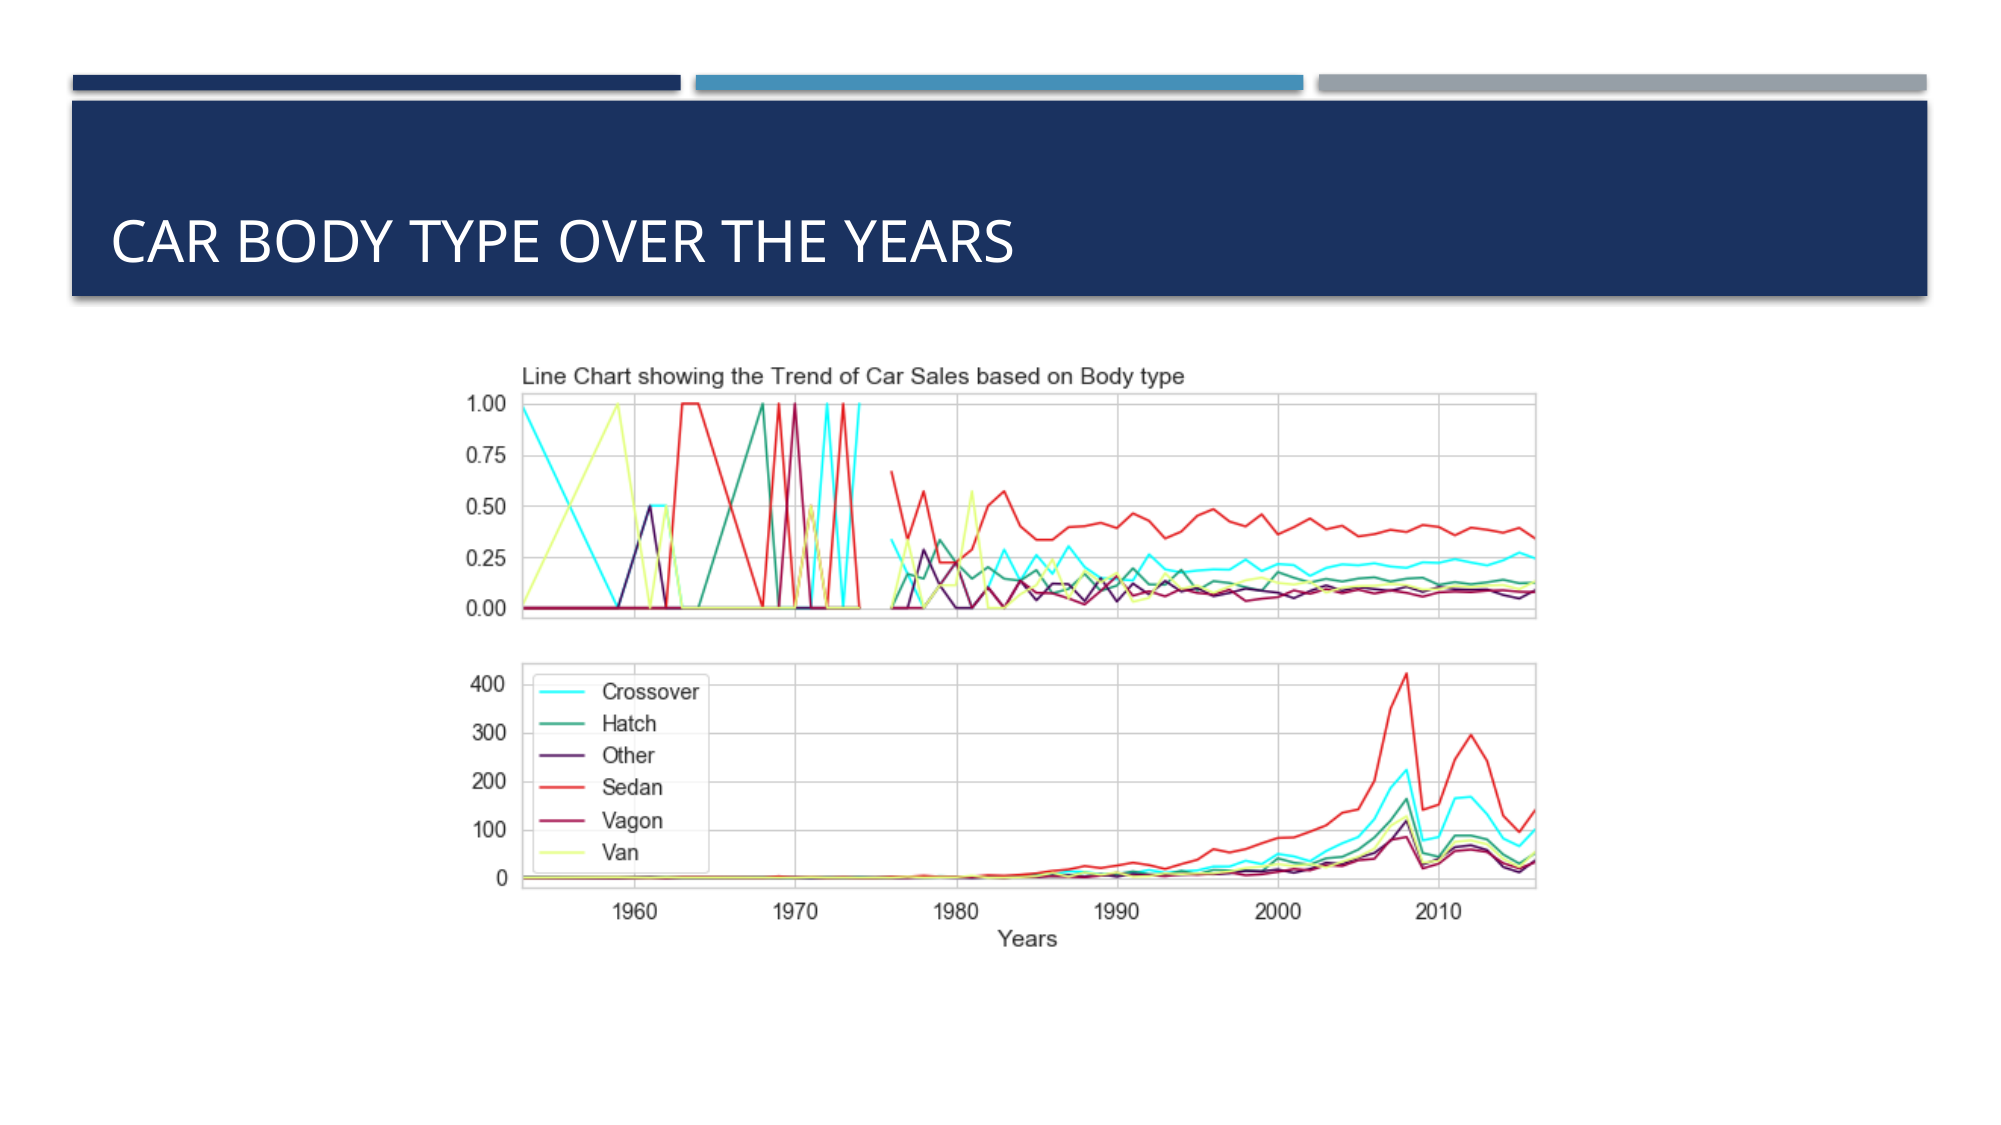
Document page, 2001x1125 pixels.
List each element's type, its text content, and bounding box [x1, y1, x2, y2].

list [454, 357, 1546, 962]
title Car body type over the years [95, 115, 1905, 282]
